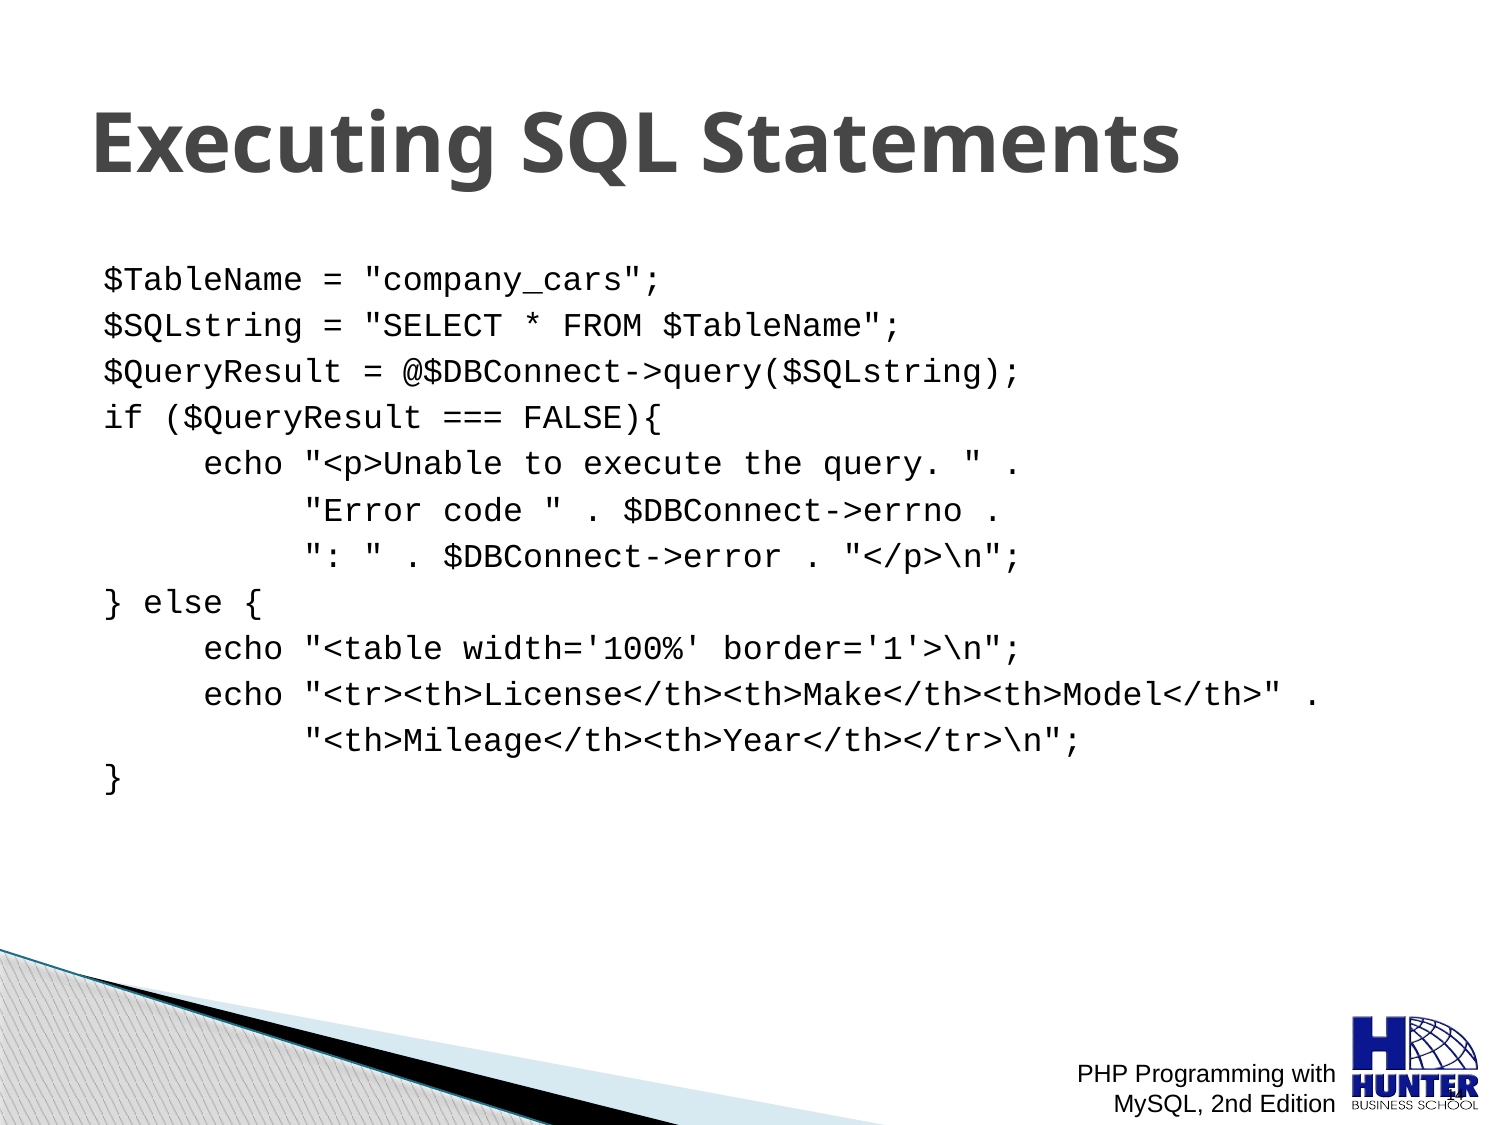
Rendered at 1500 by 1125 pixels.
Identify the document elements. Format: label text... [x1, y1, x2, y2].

title Executing SQL Statements [75, 45, 1425, 233]
list $TableName = "company_cars"; $SQLstring = "SELECT * FROM $TableName"; $QueryResult = @$DBConnect->query($SQLstring); if ($QueryResult === FALSE){ echo "<p>Unable to execute the query. " . "Error code " . $DBConnect->errno . ": " . $DBConnect->error . "</p>\n"; } else { echo "<table width='100%' border='1'>\n"; echo "<tr><th>License</th><th>Make</th><th>Model</th>" . "<th>Mileage</th><th>Year</th></tr>\n"; } [75, 249, 1425, 1005]
footer PHP Programming with MySQL, 2nd Edition [1043, 1038, 1352, 1125]
picture [1352, 1016, 1479, 1111]
slide_number 14 [1418, 1051, 1479, 1112]
